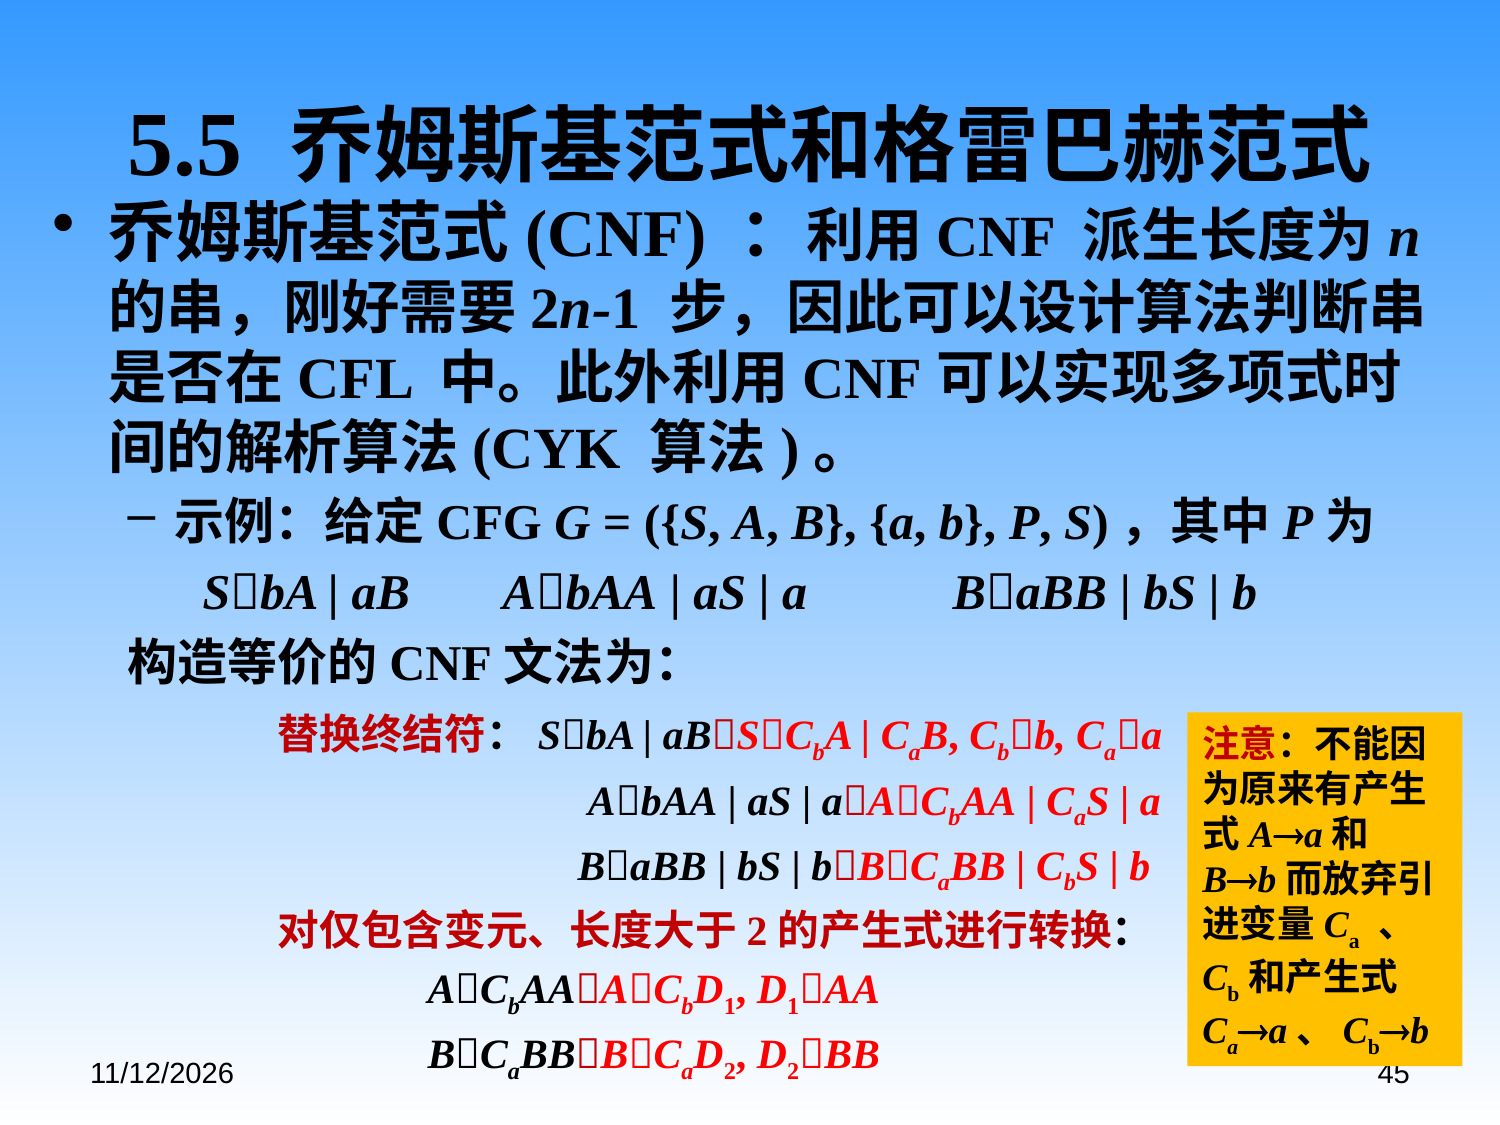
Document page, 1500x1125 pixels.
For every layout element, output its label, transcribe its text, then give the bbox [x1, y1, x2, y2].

text_box 注意：不能因为原来有产生式Aa和Bb而放弃引进变量Ca 、Cb和产生式Caa、Cbb [1187, 712, 1463, 1067]
list 乔姆斯基范式(CNF) ：利用CNF 派生长度为n 的串，刚好需要2n-1 步，因此可以设计算法判断串是否在CFL 中。此外利用CNF可以实现多项式时间的解析算法(CYK 算法)。 示例：给定CFG G = ({S, A, B}, {a, b}, P, S)，其中P为 SbA | aB AbAA | aS | a BaBB | bS | b 构造等价的CNF文法为： 替换终结符：SbA | aBSCbA | CaB, Cbb, Caa AbAA | aS | aACbAA | CaS | a BaBB | bS | bBCaBB | CbS | b 对仅包含变元、长度大于2的产生式进行转换： ACbAAACbD1, D1AA BCaBBBCaD2, D2BB [37, 200, 1463, 925]
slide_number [75, 1046, 425, 1125]
slide_number 45 [1074, 1046, 1425, 1125]
title 5.5 乔姆斯基范式和格雷巴赫范式 [75, 45, 1425, 182]
